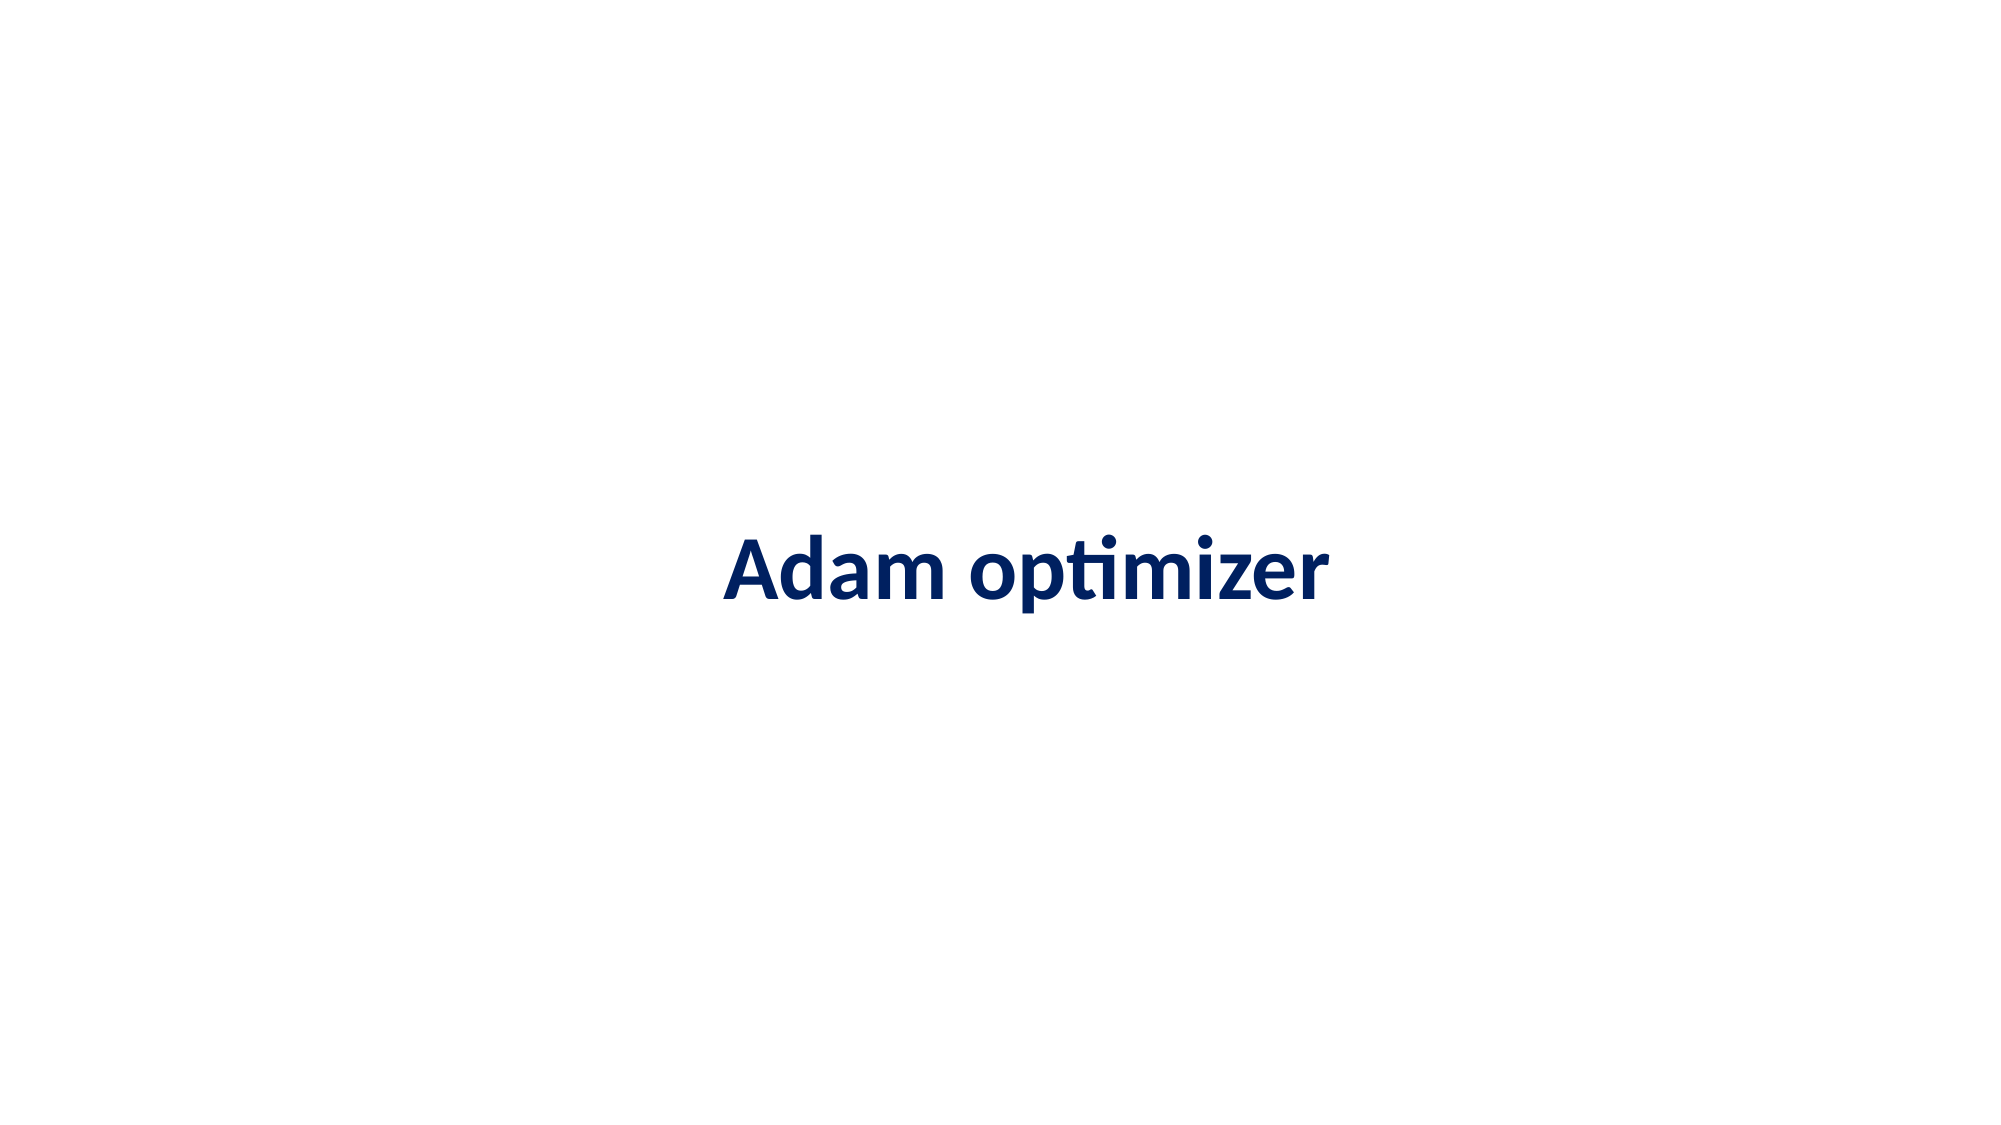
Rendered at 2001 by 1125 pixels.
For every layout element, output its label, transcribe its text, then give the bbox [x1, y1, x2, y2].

text_box Adam optimizer [708, 500, 1347, 625]
